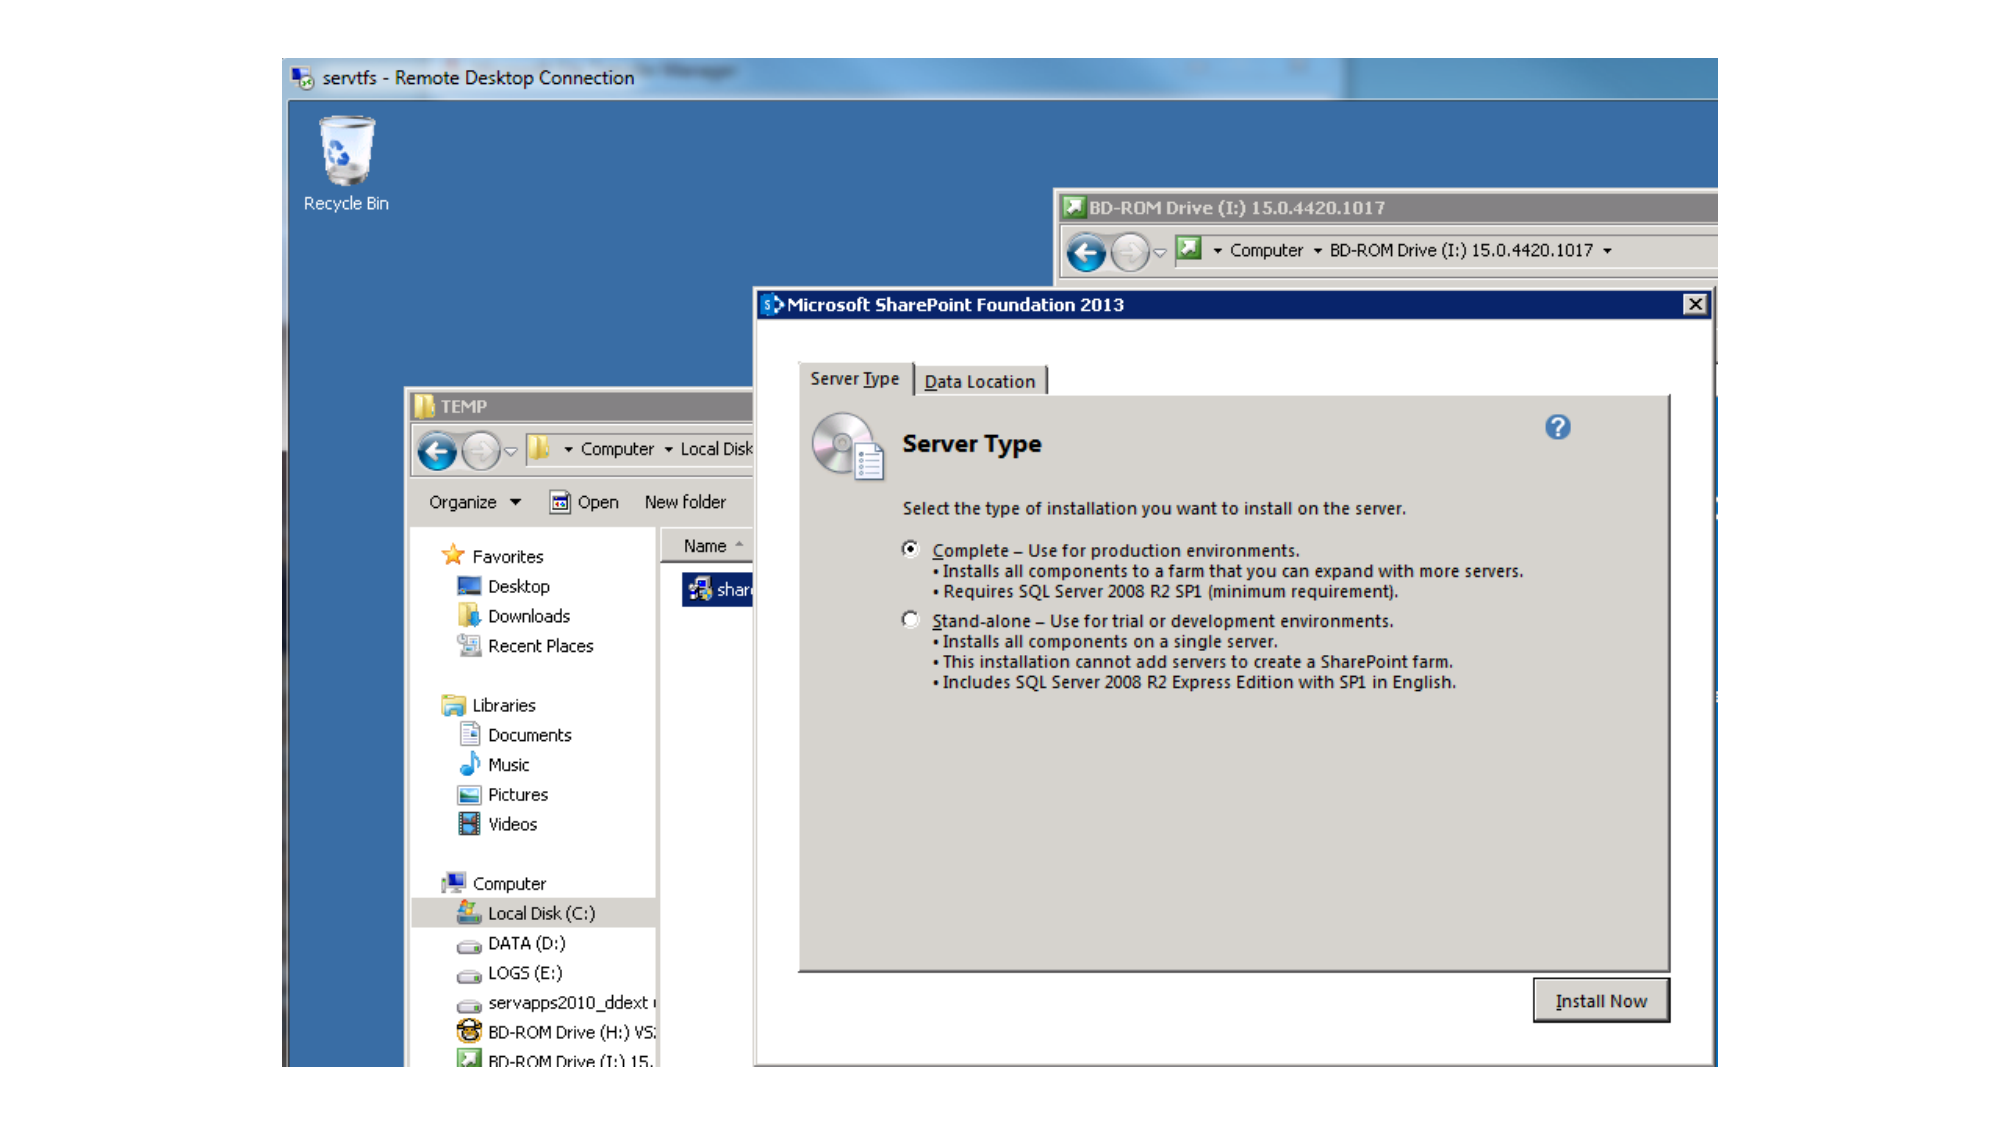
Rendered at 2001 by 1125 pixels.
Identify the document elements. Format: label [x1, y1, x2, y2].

picture [282, 58, 1718, 1067]
